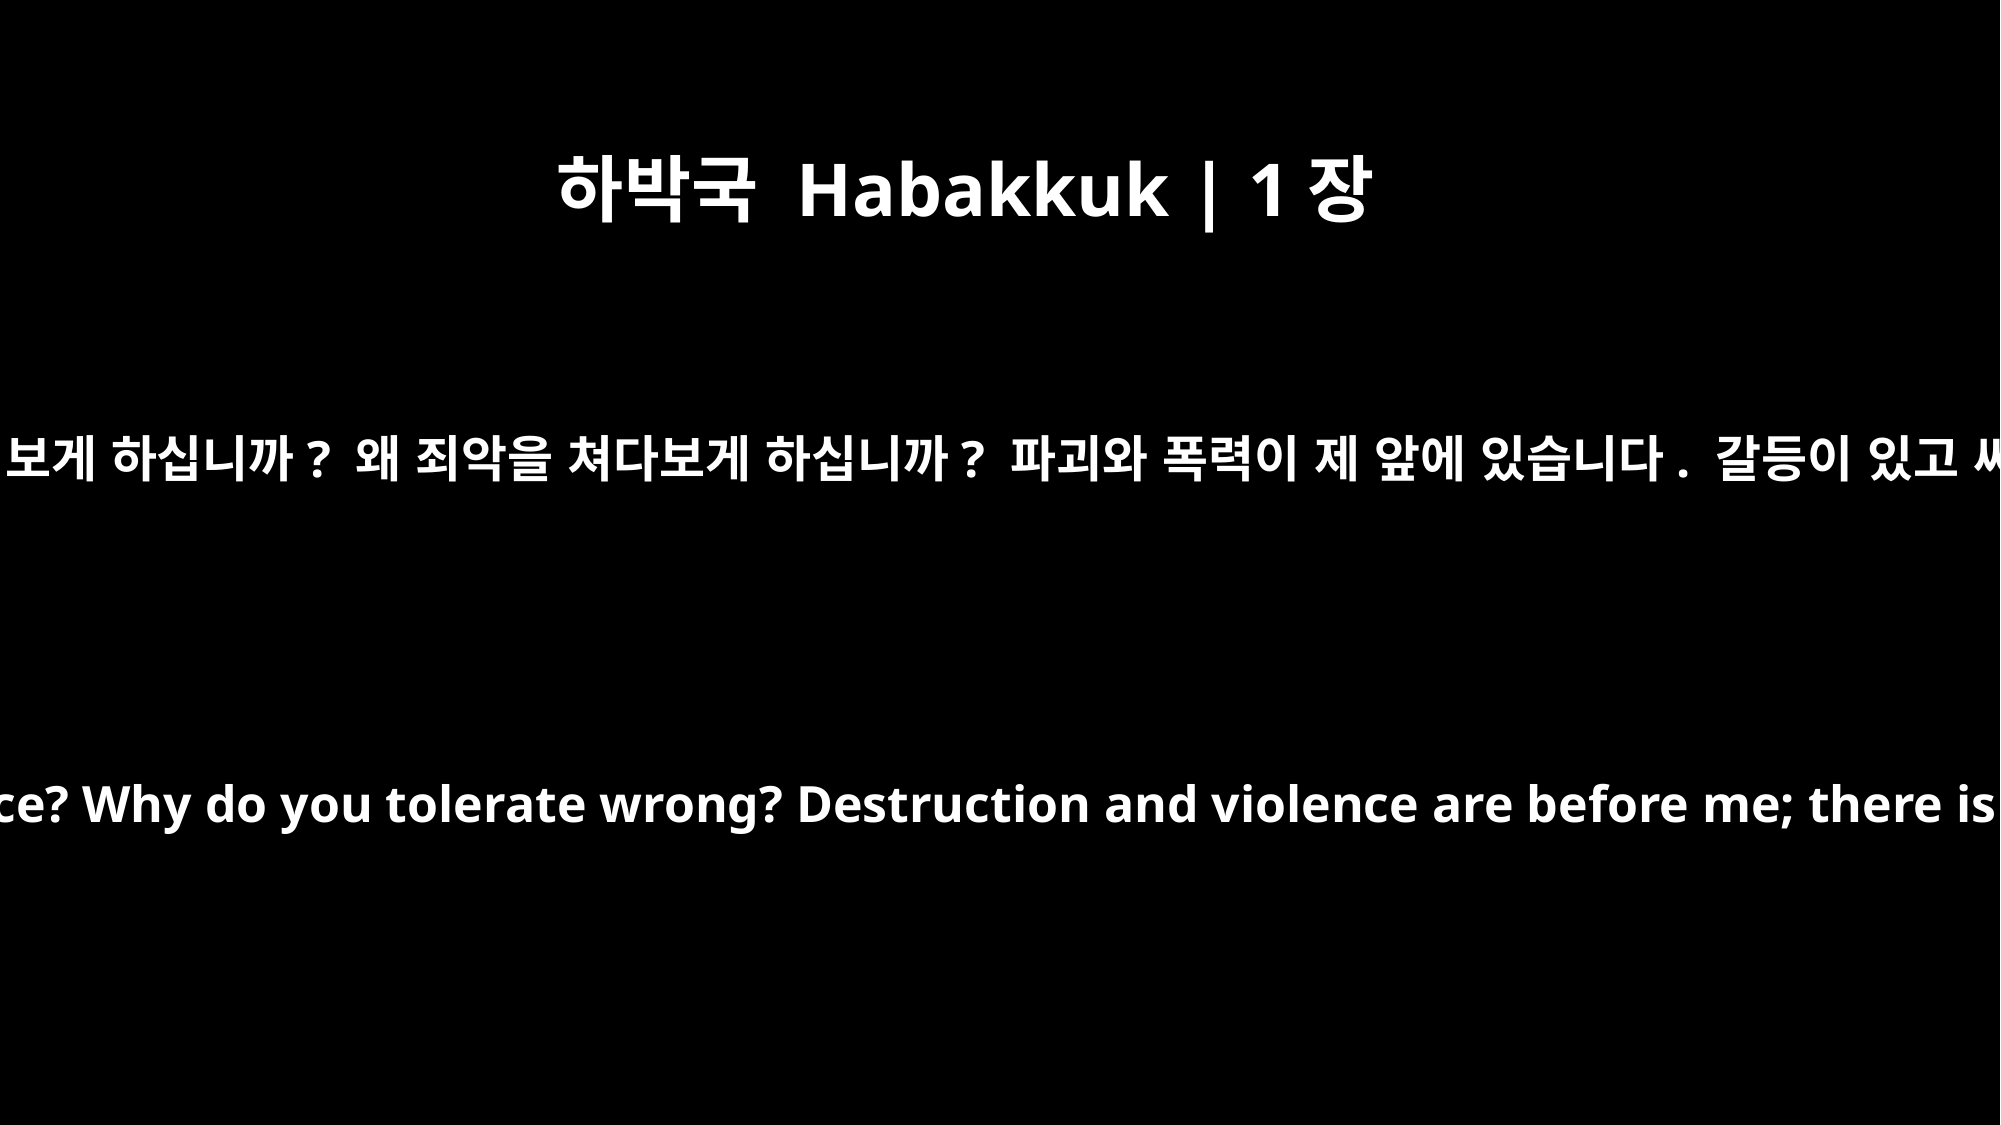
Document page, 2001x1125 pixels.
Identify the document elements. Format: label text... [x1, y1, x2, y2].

text_box 3 왜 저로 하여금 불의를 보게 하십니까? 왜 죄악을 쳐다보게 하십니까? 파괴와 폭력이 제 앞에 있습니다. 갈등이 있고 싸움이 일어납니다. [0, 359, 2000, 495]
text_box 하박국 Habakkuk | 1장 [542, 136, 1390, 239]
text_box Why do you make me look at injustice? Why do you tolerate wrong? Destruction and violence are before me; there is strife, and conflict abounds. [0, 764, 2000, 840]
